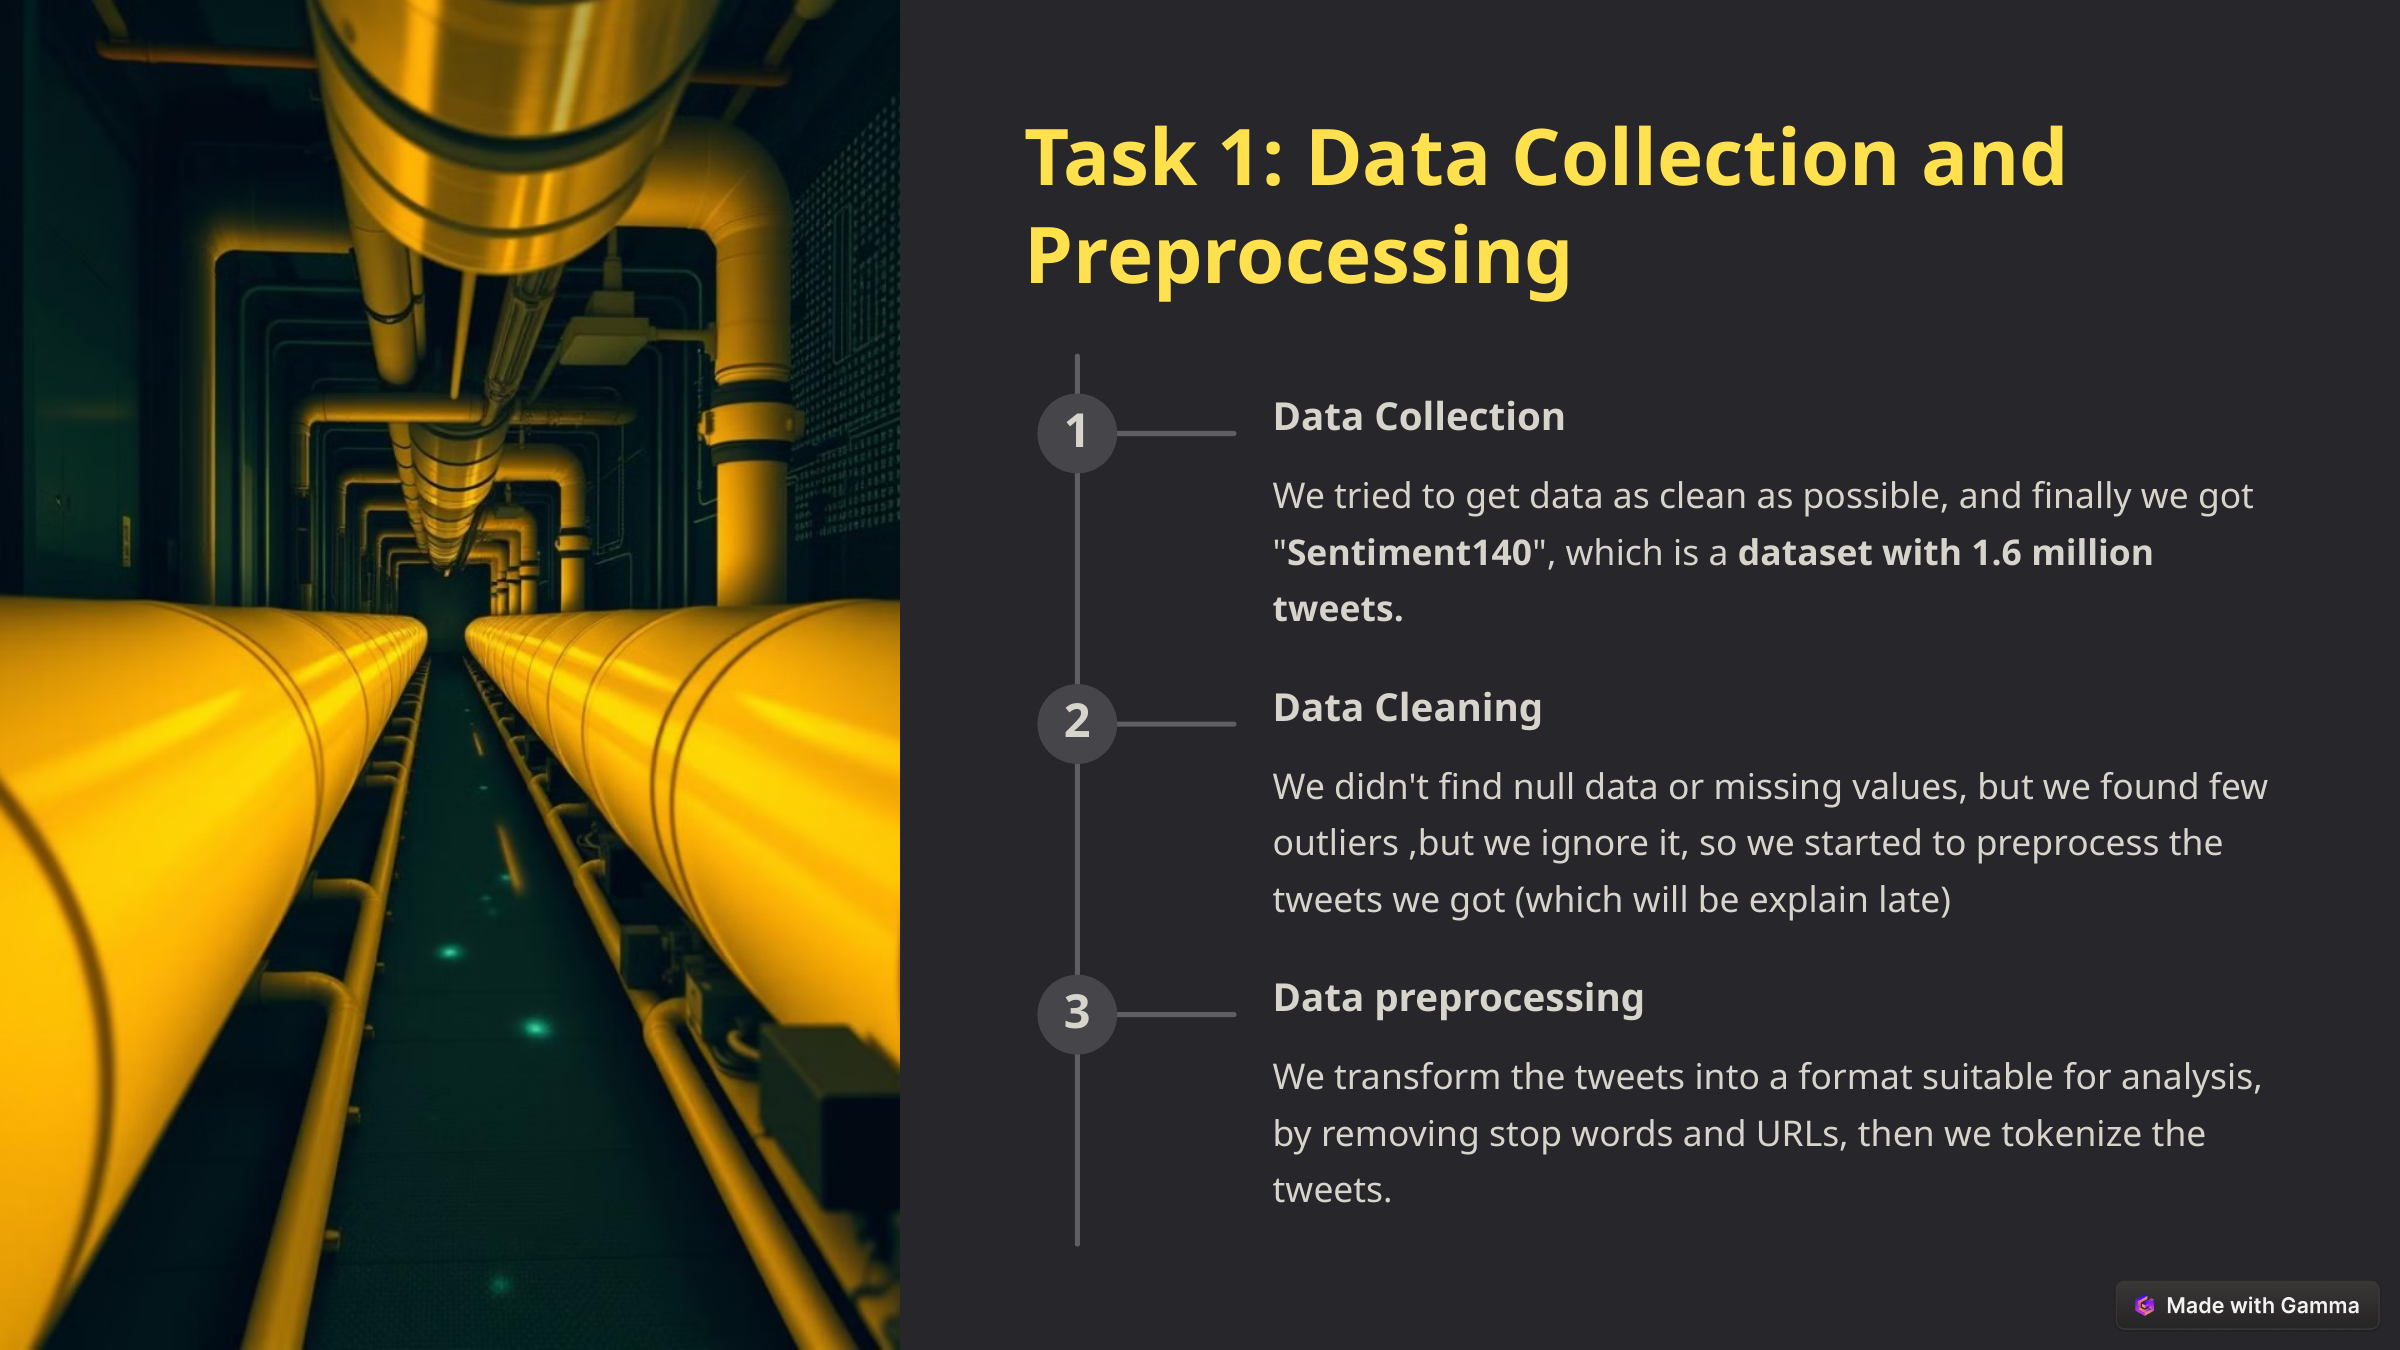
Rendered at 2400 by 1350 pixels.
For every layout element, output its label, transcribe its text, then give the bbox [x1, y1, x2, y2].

text_box [1118, 1012, 1237, 1018]
text_box [1074, 764, 1080, 974]
text_box 1 [1068, 409, 1087, 458]
text_box [1118, 721, 1237, 727]
text_box [1037, 974, 1118, 1055]
text_box We tried to get data as clean as possible, and finally we got "Sentiment140", which is a dataset with 1.6 million tweets. [1272, 459, 2276, 574]
text_box We transform the tweets into a format suitable for analysis, by removing stop words and URLs, then we tokenize the tweets. [1272, 1040, 2276, 1212]
text_box Task 1: Data Collection and Preprocessing [1024, 103, 2276, 301]
text_box [1074, 474, 1080, 684]
text_box [1074, 353, 1080, 393]
text_box We didn't find null data or missing values, but we found few outliers ,but we ignore it, so we started to preprocess the tweets we got (which will be explain late) [1272, 750, 2276, 864]
text_box Data preprocessing [1272, 970, 1683, 1020]
text_box [1037, 684, 1118, 764]
text_box [1074, 1055, 1080, 1247]
text_box 3 [1063, 991, 1092, 1039]
text_box Data Collection [1272, 389, 1667, 439]
picture [0, 0, 900, 1350]
text_box [1037, 393, 1118, 474]
text_box Data Cleaning [1272, 679, 1667, 729]
text_box 2 [1063, 700, 1092, 748]
text_box [1118, 430, 1237, 437]
picture [2106, 1271, 2389, 1339]
